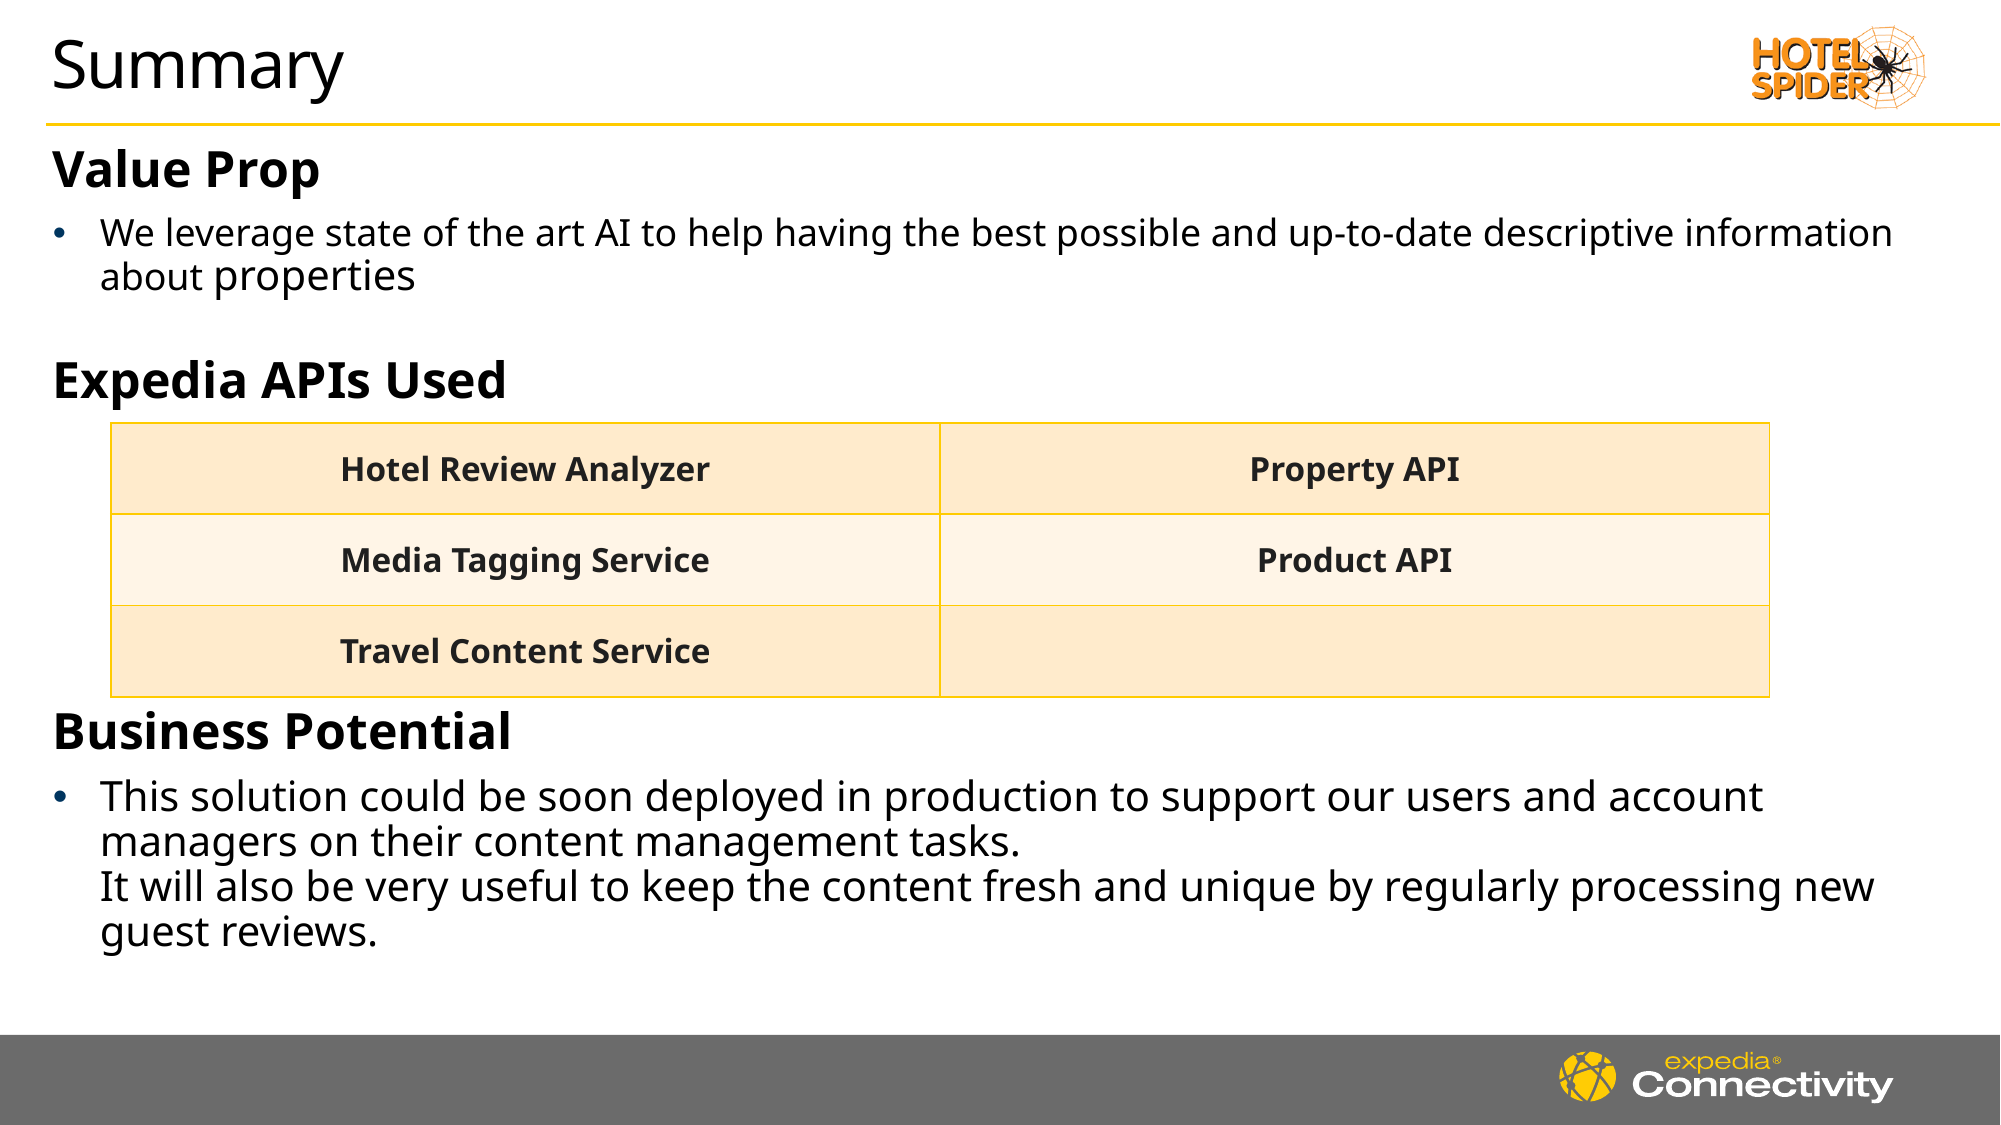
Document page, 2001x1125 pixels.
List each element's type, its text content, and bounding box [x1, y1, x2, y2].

table_header Hotel Review Analyzer [112, 424, 939, 513]
picture [1752, 24, 1927, 110]
table_cell [941, 606, 1769, 696]
title Summary [40, 25, 1752, 110]
table_cell Product API [941, 515, 1769, 605]
list Value Prop We leverage state of the art AI to help having the best possible and up-to-date descriptive information about properties Expedia APIs Used Business Potential This solution could be soon deployed in production to support our users and account managers on their content management tasks. It will also be very useful to keep the content fresh and unique by regularly processing new guest reviews. [41, 139, 1925, 1014]
table_cell Travel Content Service [112, 606, 939, 696]
table_cell Media Tagging Service [112, 515, 939, 605]
table_header Property API [941, 424, 1769, 513]
